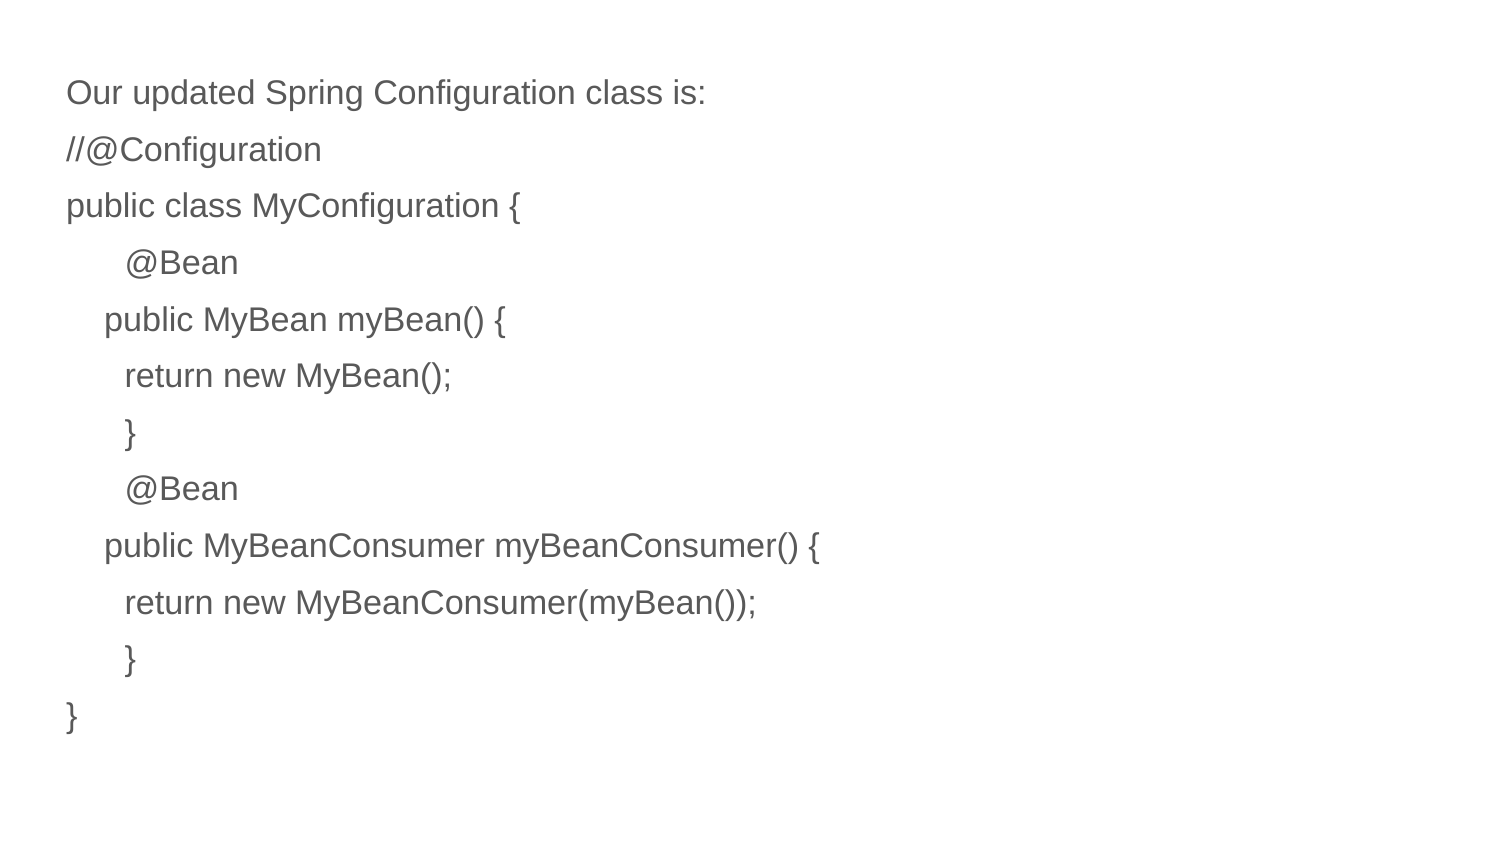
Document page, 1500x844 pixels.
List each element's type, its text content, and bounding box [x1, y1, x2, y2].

list Our updated Spring Configuration class is: //@Configuration public class MyConfiguration { @Bean public MyBean myBean() { return new MyBean(); } @Bean public MyBeanConsumer myBeanConsumer() { return new MyBeanConsumer(myBean()); } } [51, 49, 1449, 750]
